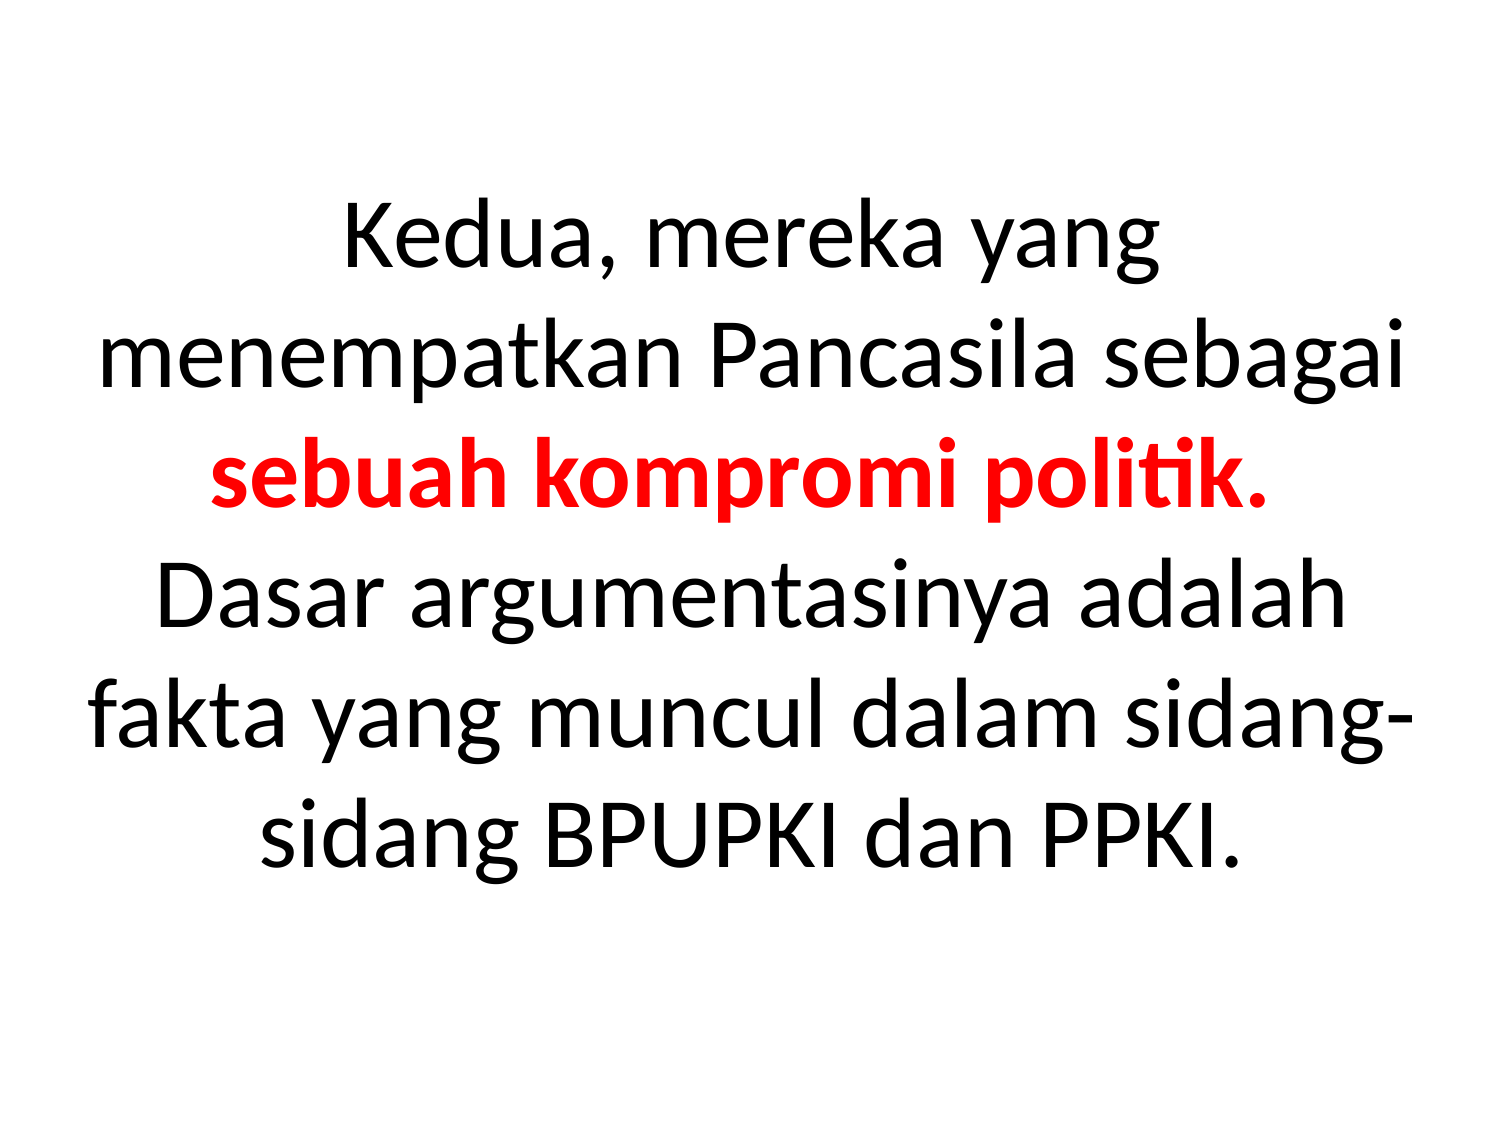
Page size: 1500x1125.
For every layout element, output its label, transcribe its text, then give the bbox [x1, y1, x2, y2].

title Kedua, mereka yang menempatkan Pancasila sebagai sebuah kompromi politik. Dasar argumentasinya adalah fakta yang muncul dalam sidang-sidang BPUPKI dan PPKI. [46, 82, 1444, 973]
